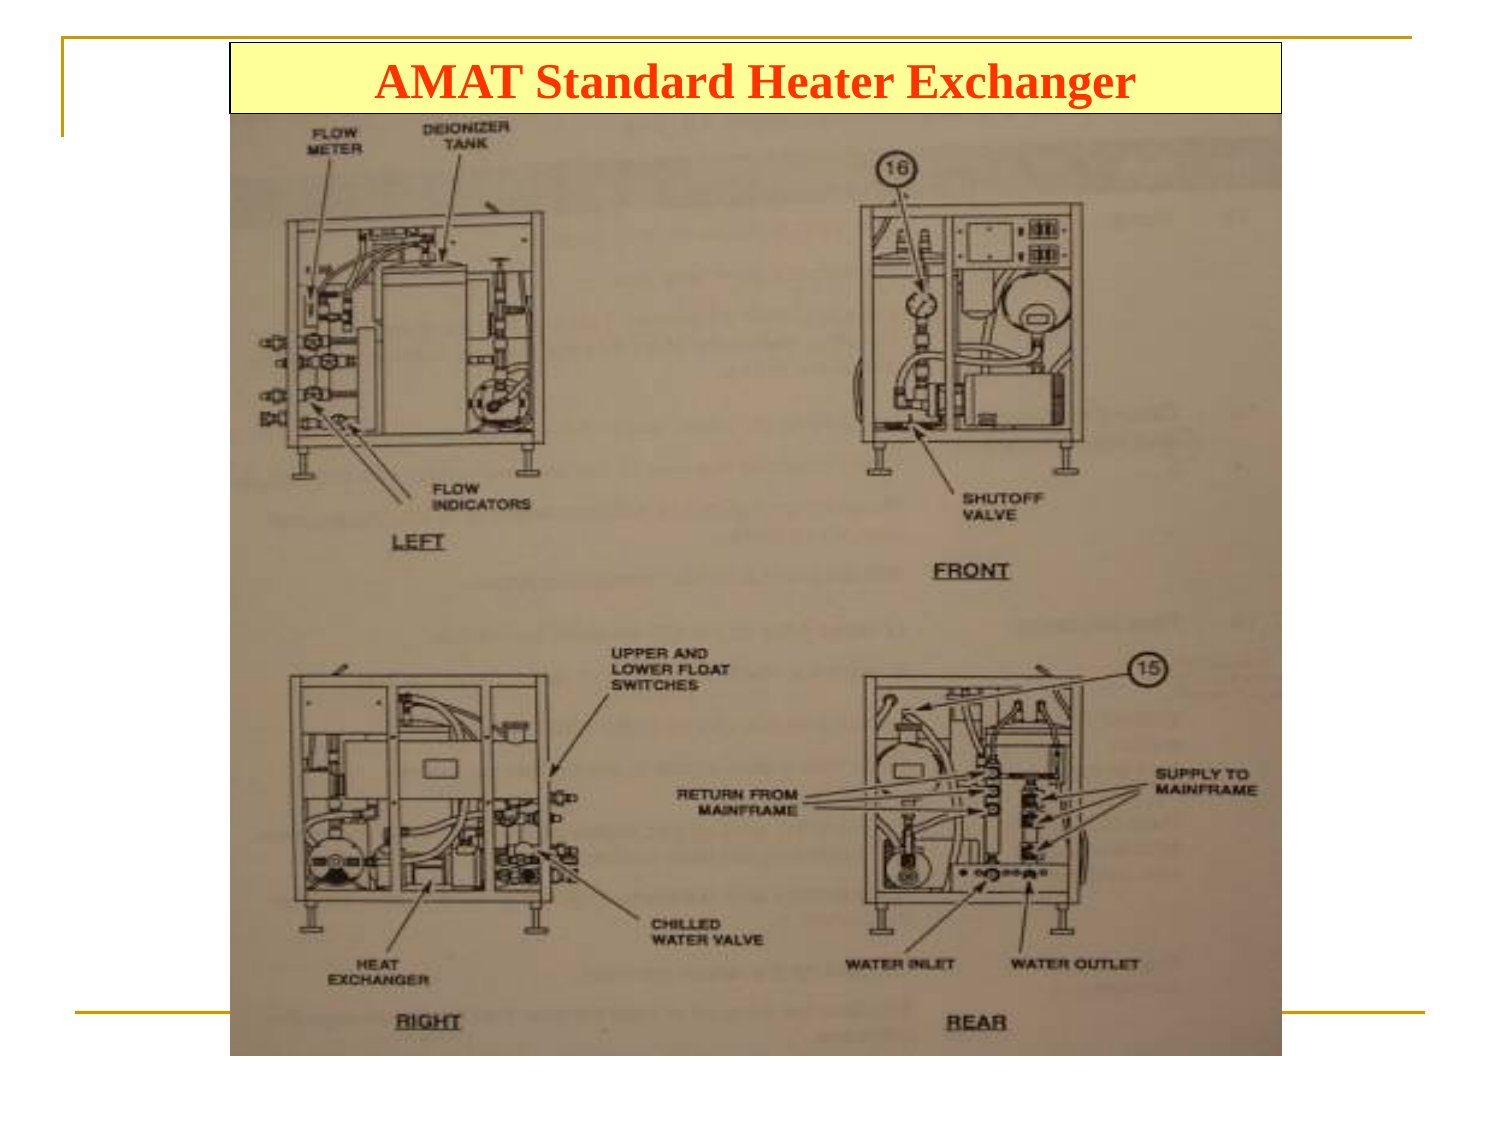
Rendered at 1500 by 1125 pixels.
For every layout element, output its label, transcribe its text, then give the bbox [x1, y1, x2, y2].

text_box AMAT Standard Heater Exchanger [230, 42, 1282, 113]
picture [230, 113, 1282, 1056]
